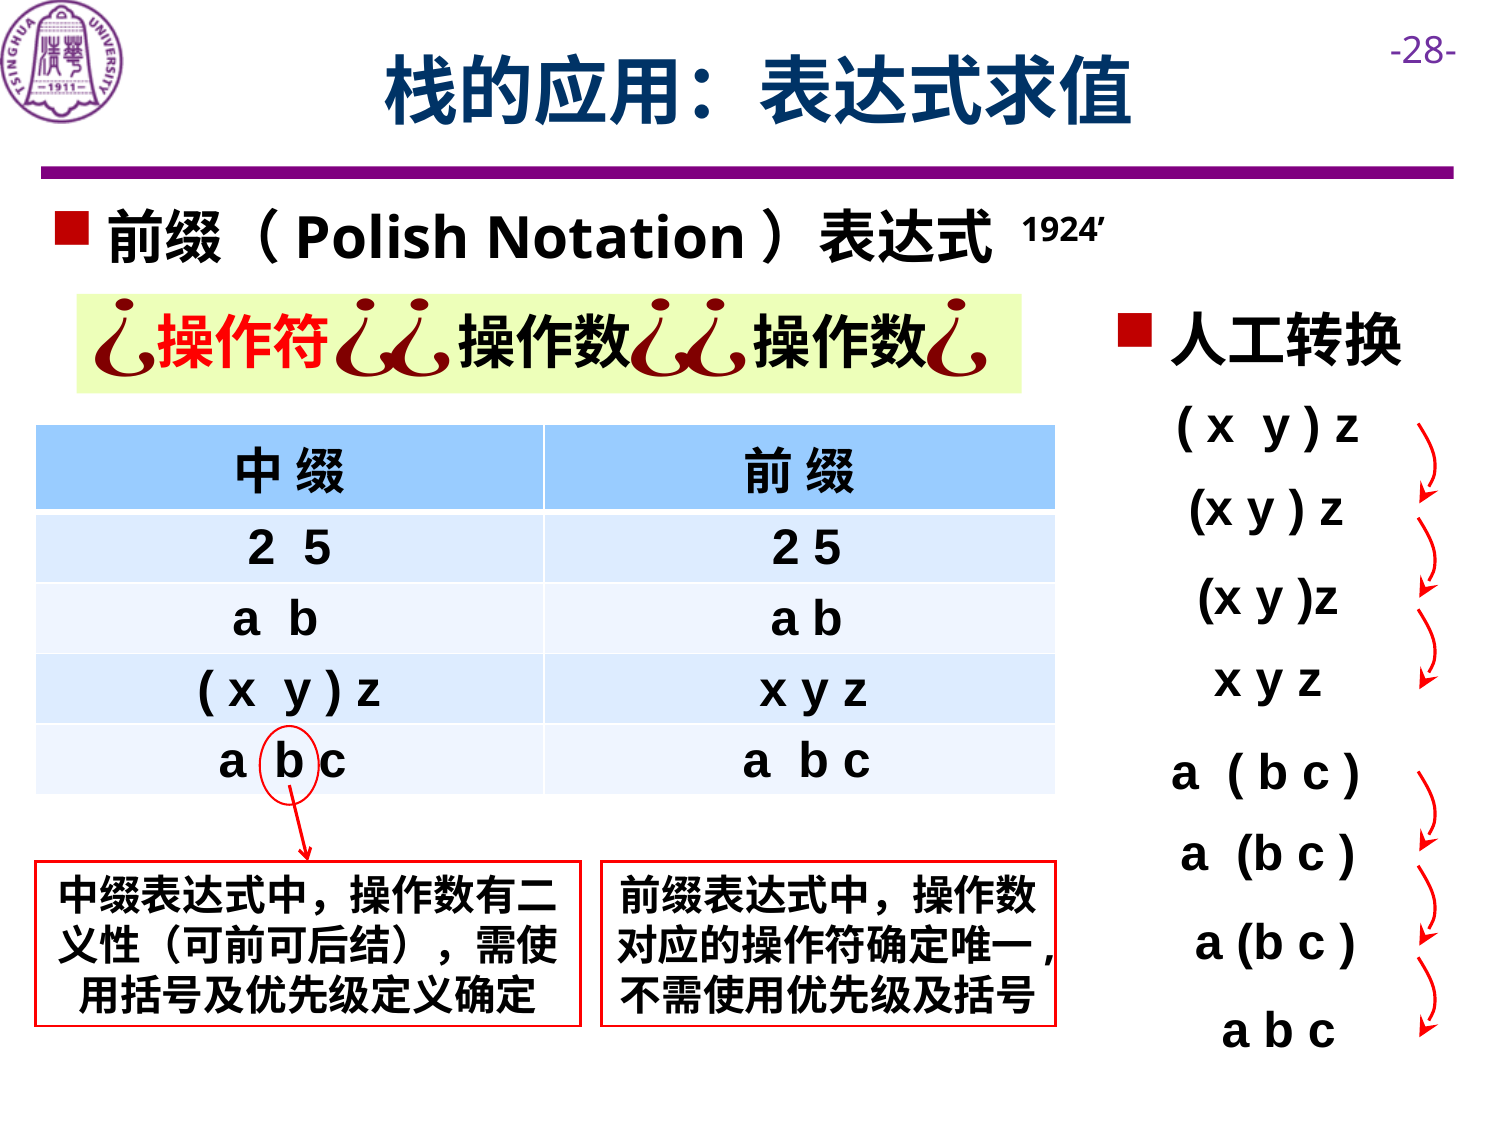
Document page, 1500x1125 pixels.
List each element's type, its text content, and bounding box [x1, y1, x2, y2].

text_box 前缀表达式中，操作数对应的操作符确定唯一,不需使用优先级及括号 [601, 861, 1056, 1027]
text_box [1418, 609, 1439, 690]
picture [0, 0, 124, 124]
text_box [1418, 957, 1439, 1038]
text_box [1418, 423, 1439, 504]
text_box [259, 726, 319, 805]
text_box 前缀（Polish Notation）表达式 1924’ [35, 193, 1235, 278]
text_box 中缀表达式中，操作数有二义性（可前可后结），需使用括号及优先级定义确定 [35, 861, 581, 1027]
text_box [678, 290, 999, 384]
text_box [76, 293, 677, 394]
text_box [1418, 865, 1439, 946]
text_box [1418, 517, 1439, 598]
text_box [289, 804, 309, 862]
text_box 人工转换 [1098, 295, 1469, 381]
text_box [1418, 771, 1439, 852]
text_box 操作符 [141, 297, 378, 383]
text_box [383, 290, 677, 384]
title 栈的应用：表达式求值 [135, 13, 1383, 165]
text_box [705, 293, 1022, 394]
